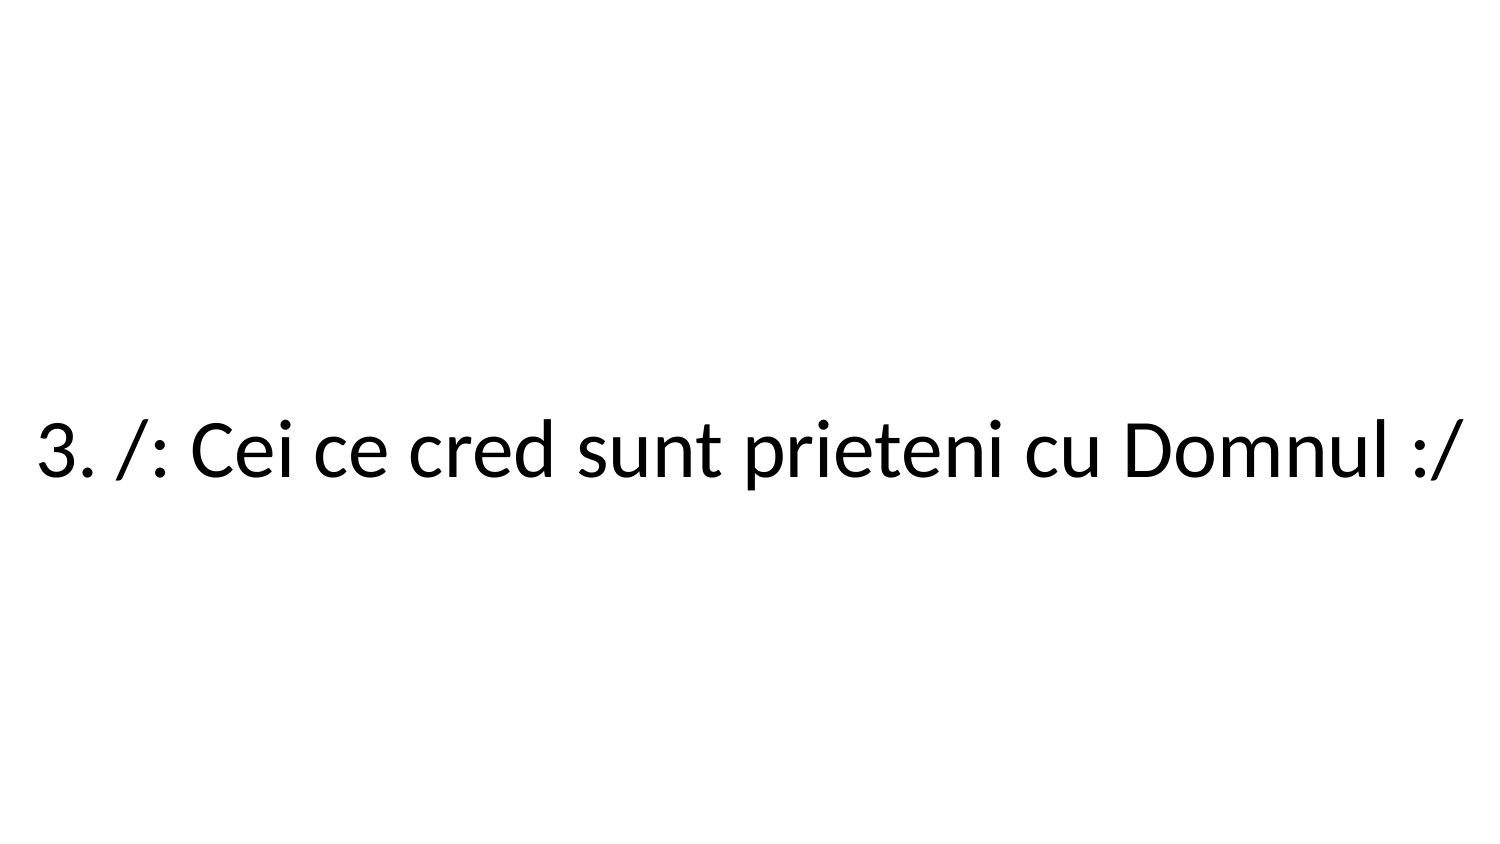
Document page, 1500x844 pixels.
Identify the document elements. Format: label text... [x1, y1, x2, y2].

text_box 3. /: Cei ce cred sunt prieteni cu Domnul :/ [20, 341, 1480, 502]
